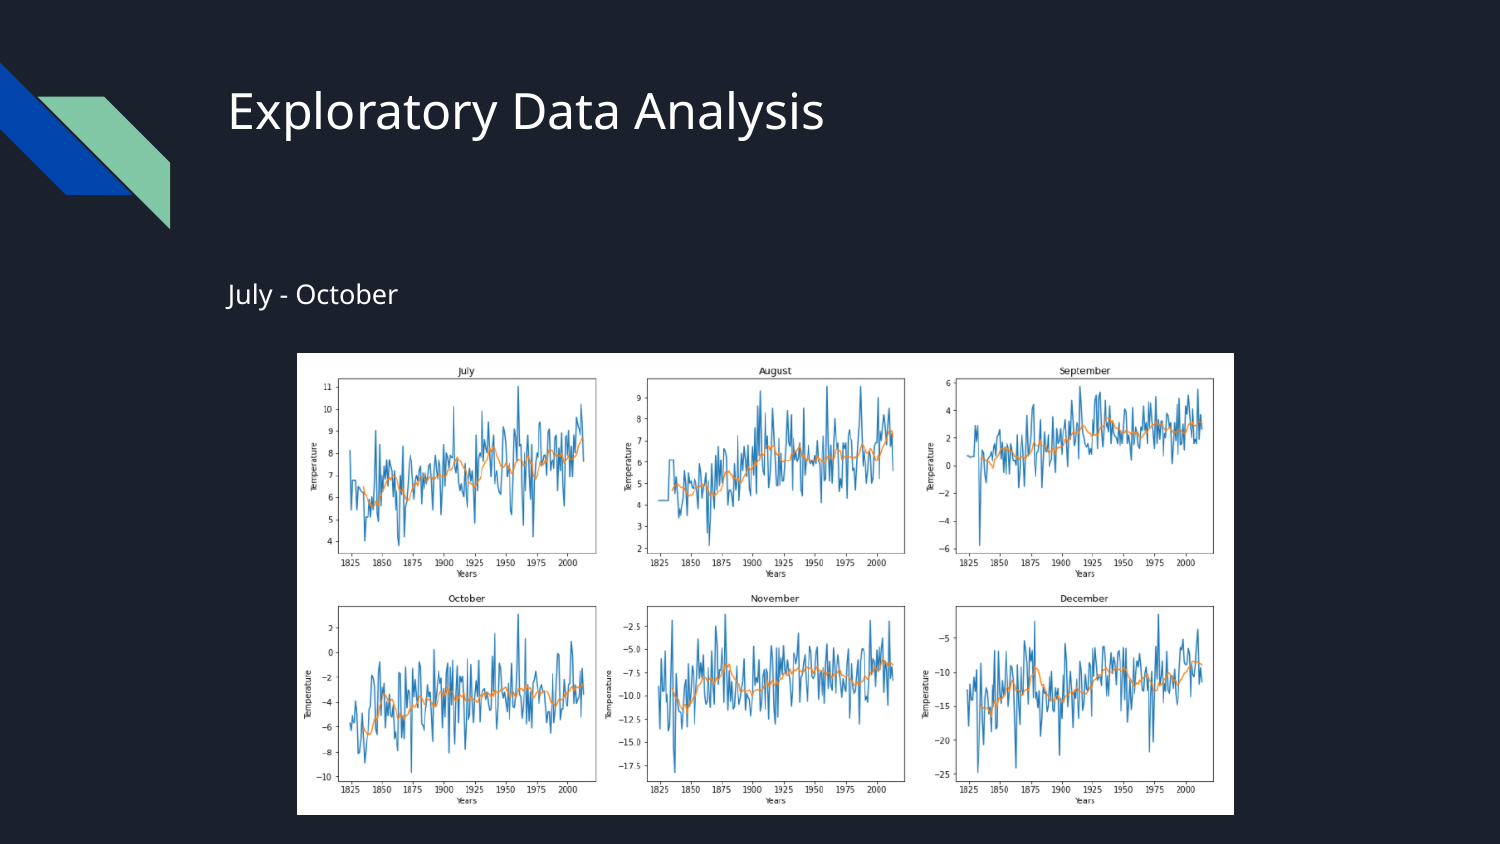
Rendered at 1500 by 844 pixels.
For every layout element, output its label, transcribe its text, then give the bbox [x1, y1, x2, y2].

picture [296, 353, 1234, 815]
list July - October [212, 257, 1368, 809]
title Exploratory Data Analysis [212, 64, 1368, 215]
